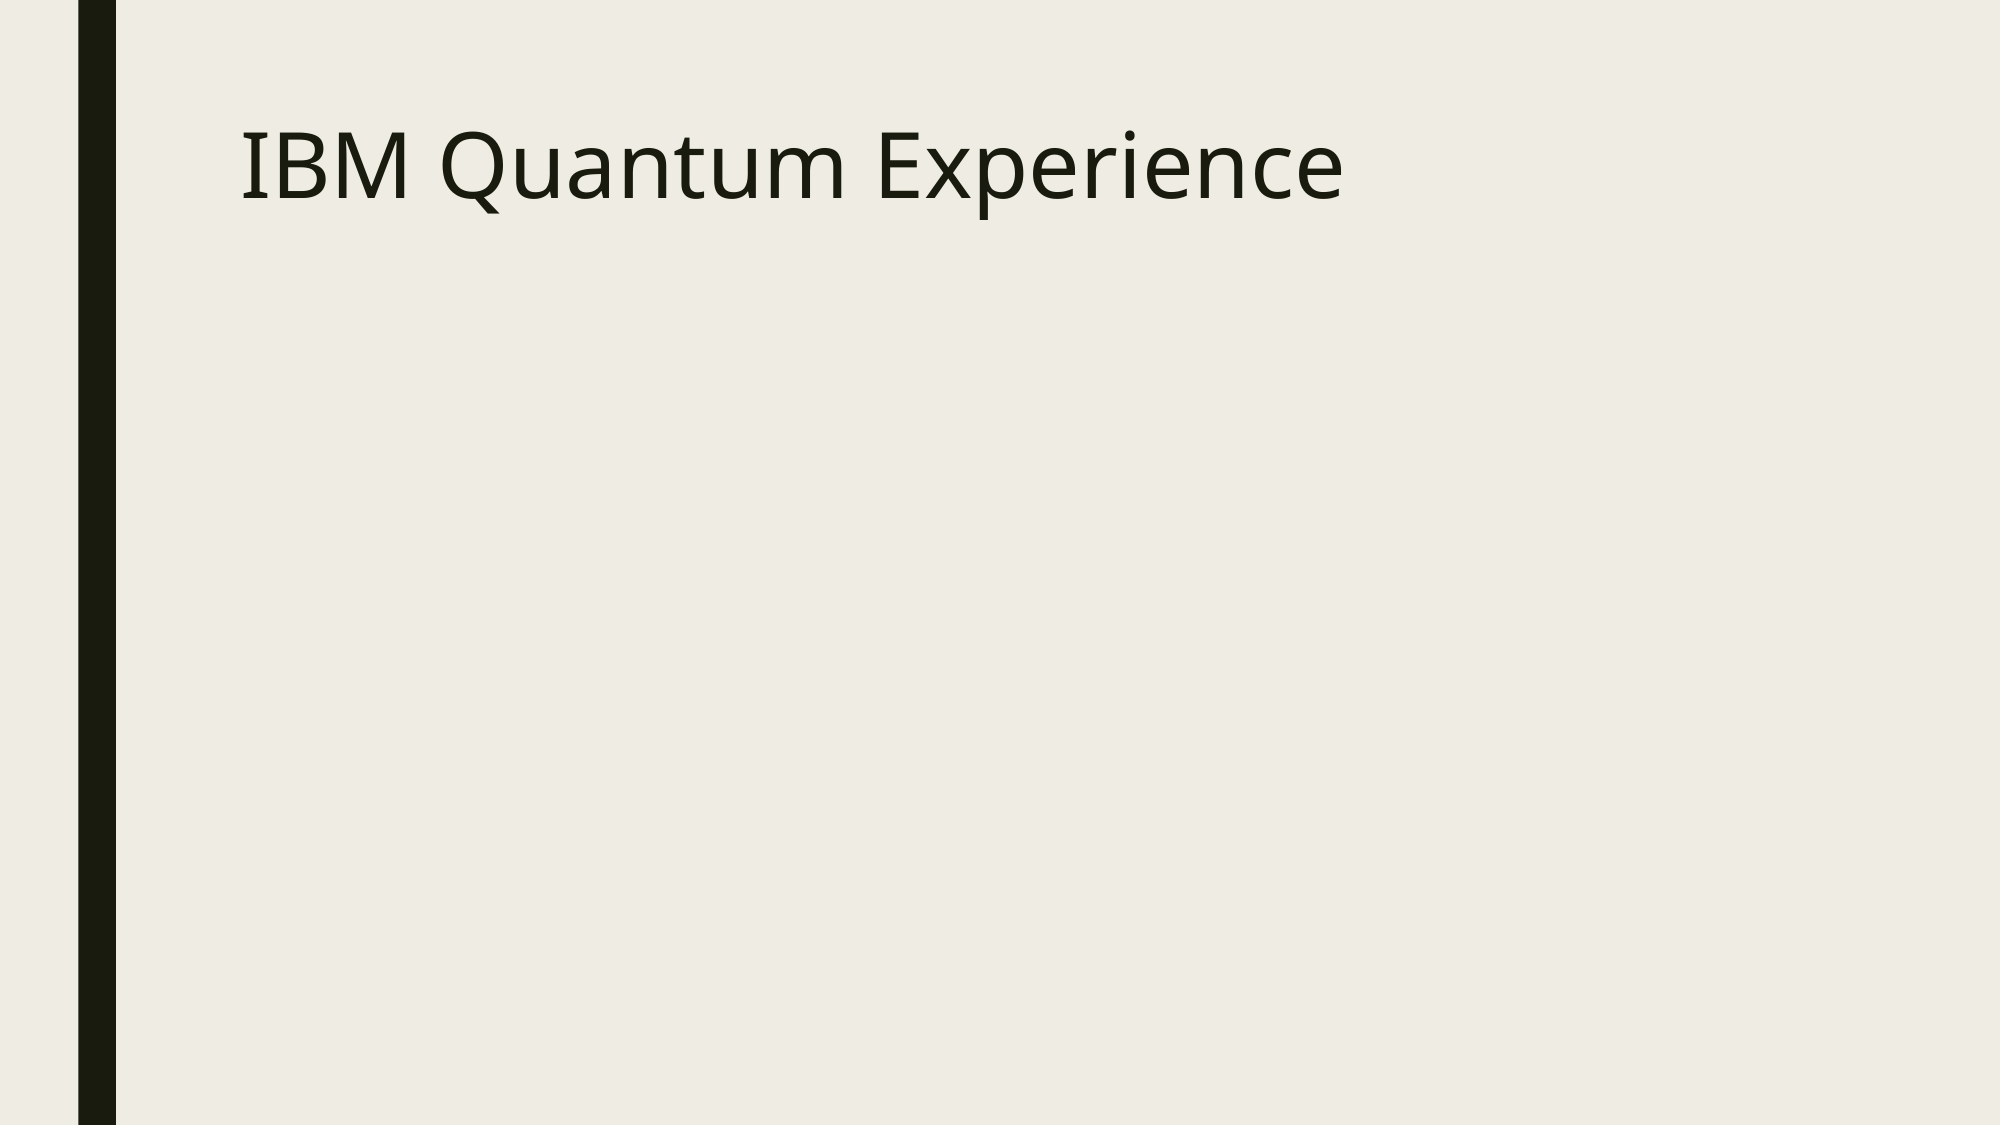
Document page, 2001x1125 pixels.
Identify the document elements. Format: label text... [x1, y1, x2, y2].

title IBM Quantum Experience [225, 112, 1800, 357]
